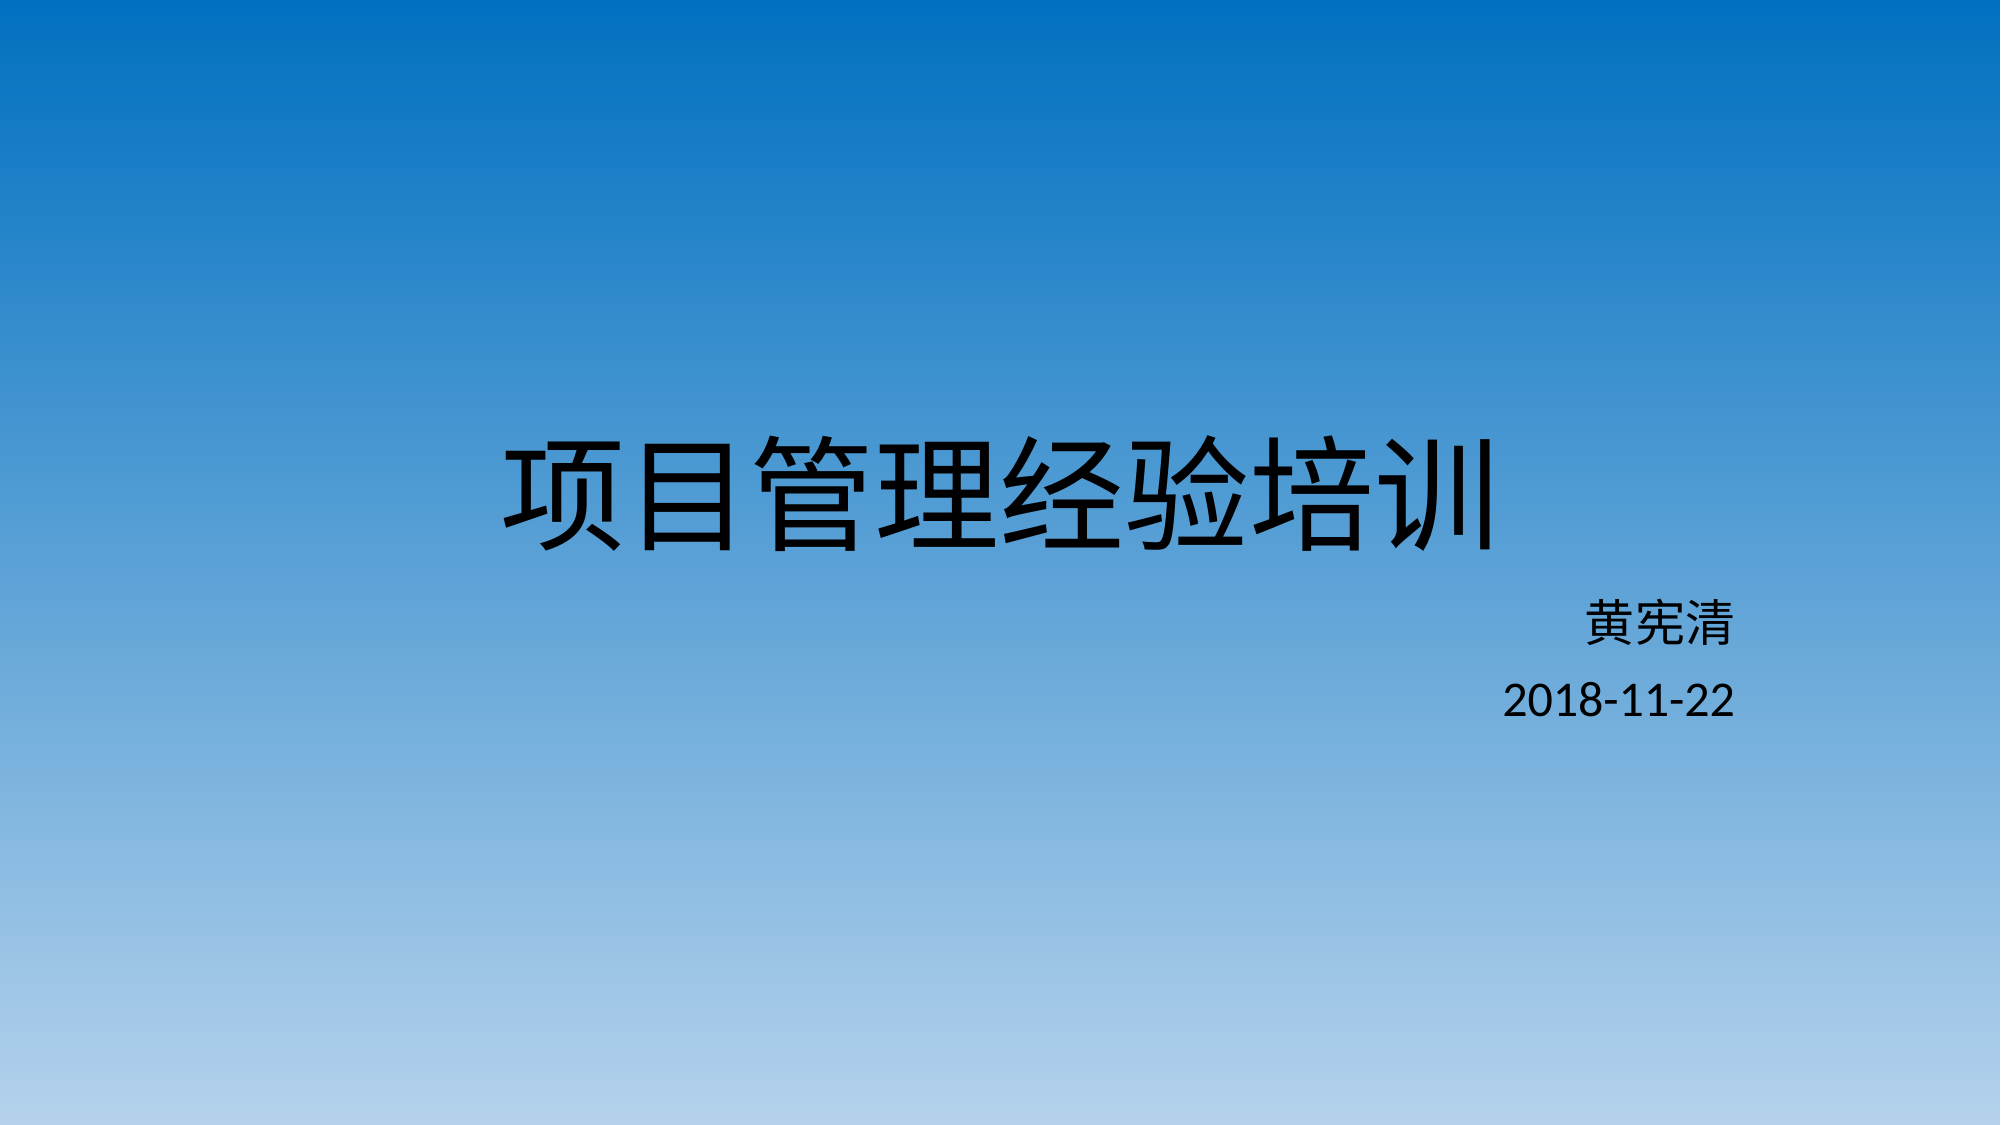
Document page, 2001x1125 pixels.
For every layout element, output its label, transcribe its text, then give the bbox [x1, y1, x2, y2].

subtitle 黄宪清 2018-11-22 [249, 590, 1750, 863]
title 项目管理经验培训 [249, 184, 1750, 576]
